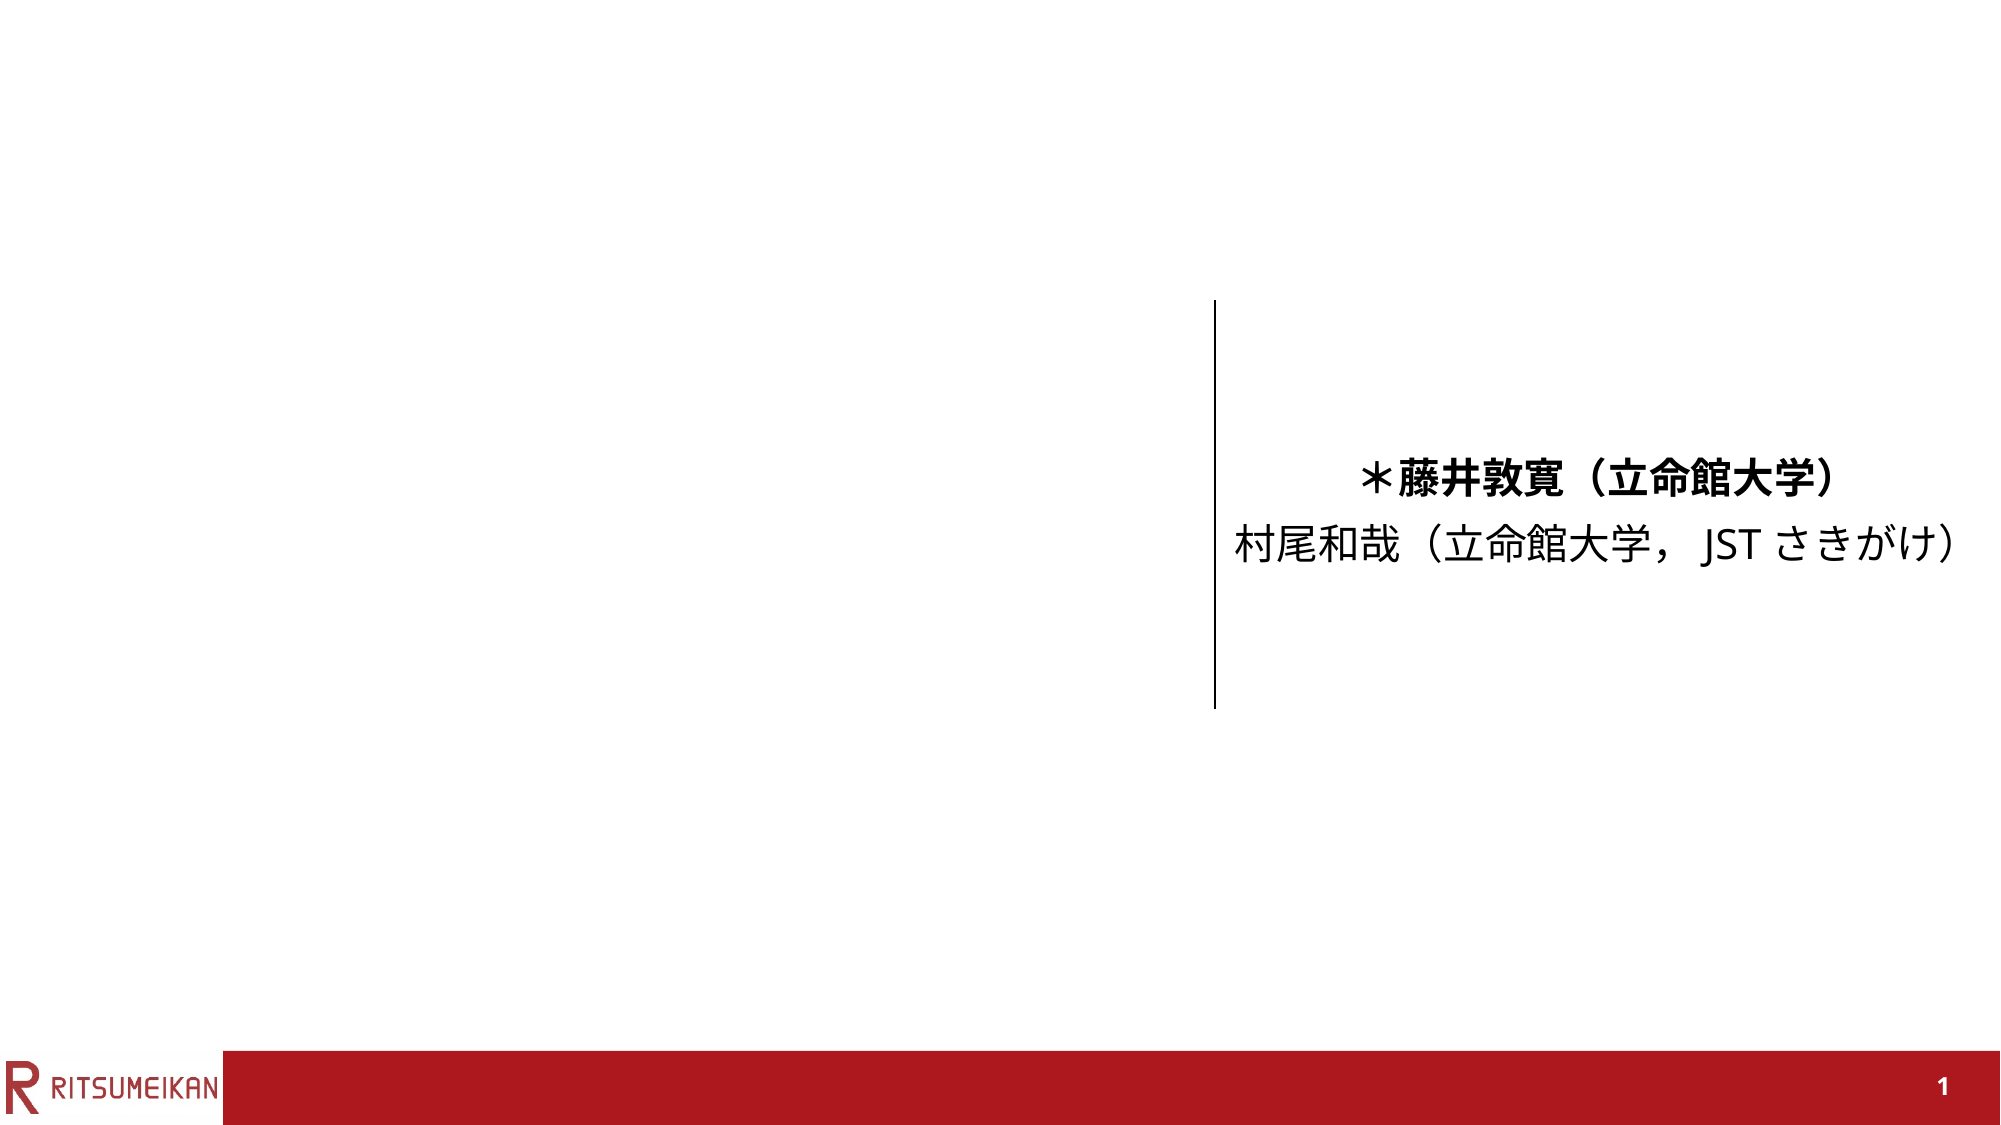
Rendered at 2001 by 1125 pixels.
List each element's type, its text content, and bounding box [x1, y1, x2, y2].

slide_number 1 [1812, 1050, 1966, 1125]
subtitle ＊藤井敦寛（立命館大学） 村尾和哉（立命館大学，JSTさきがけ） [1216, 317, 2000, 709]
picture [0, 1050, 223, 1125]
